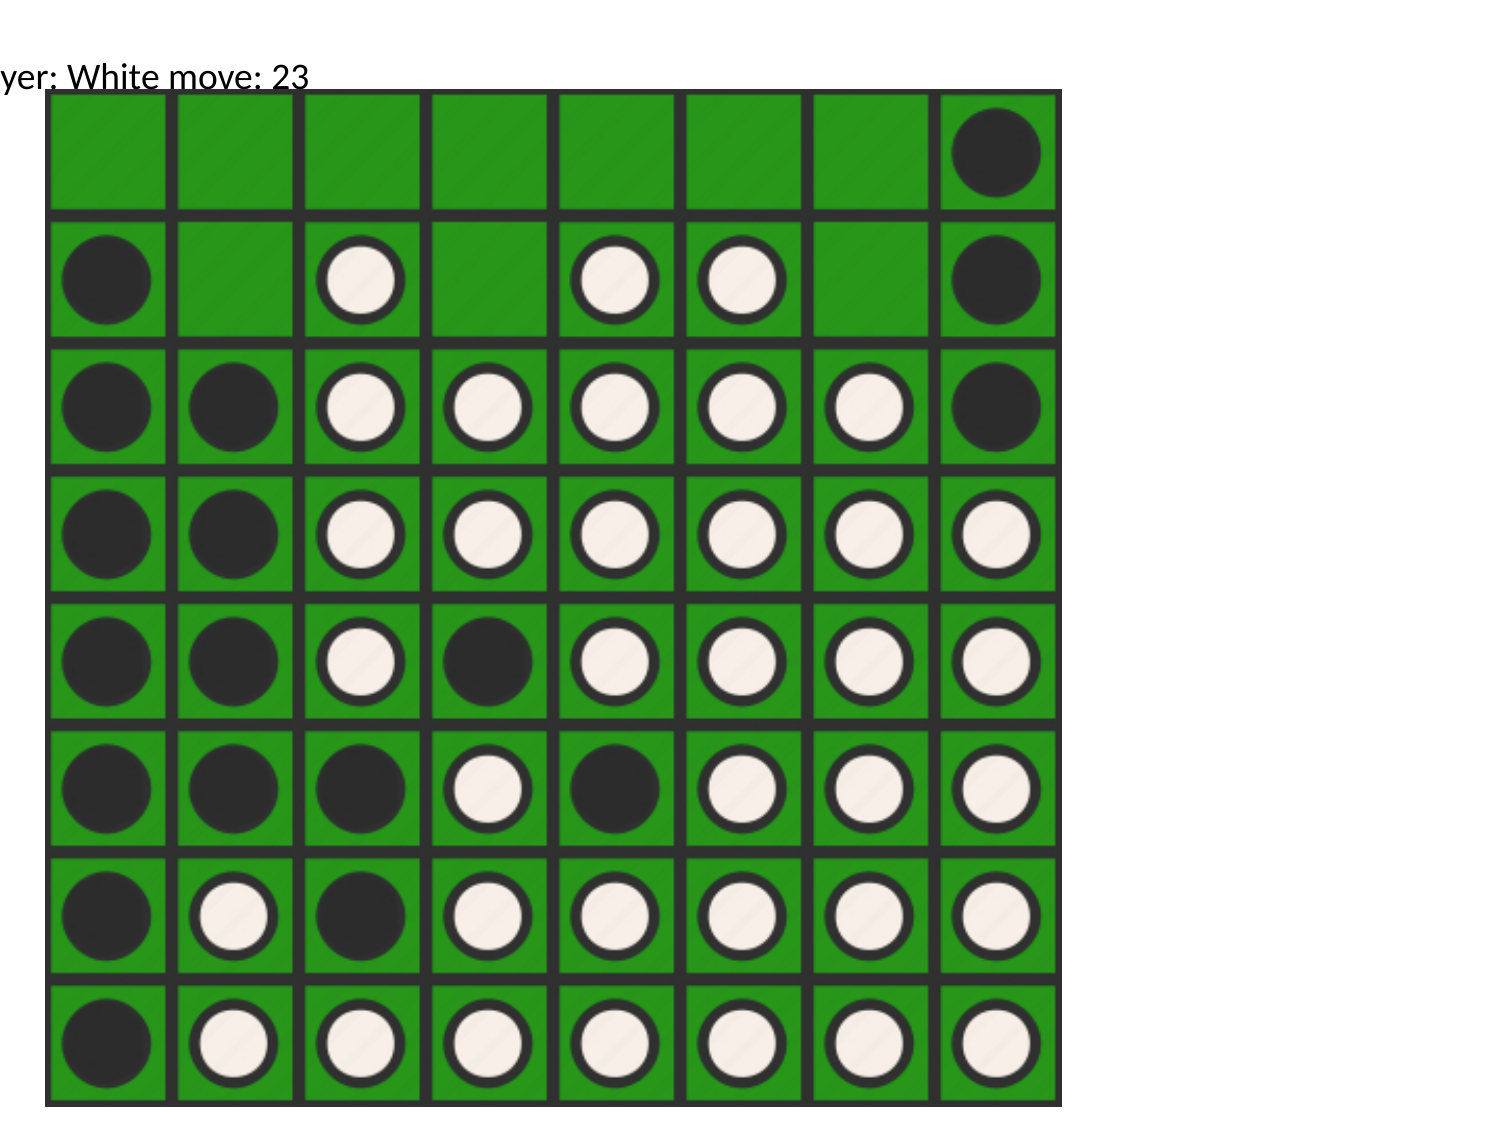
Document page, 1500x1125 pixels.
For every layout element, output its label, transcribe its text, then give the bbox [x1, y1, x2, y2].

text_box turn: 50 player: White move: 23 [0, 44, 325, 105]
picture [44, 89, 1062, 1107]
